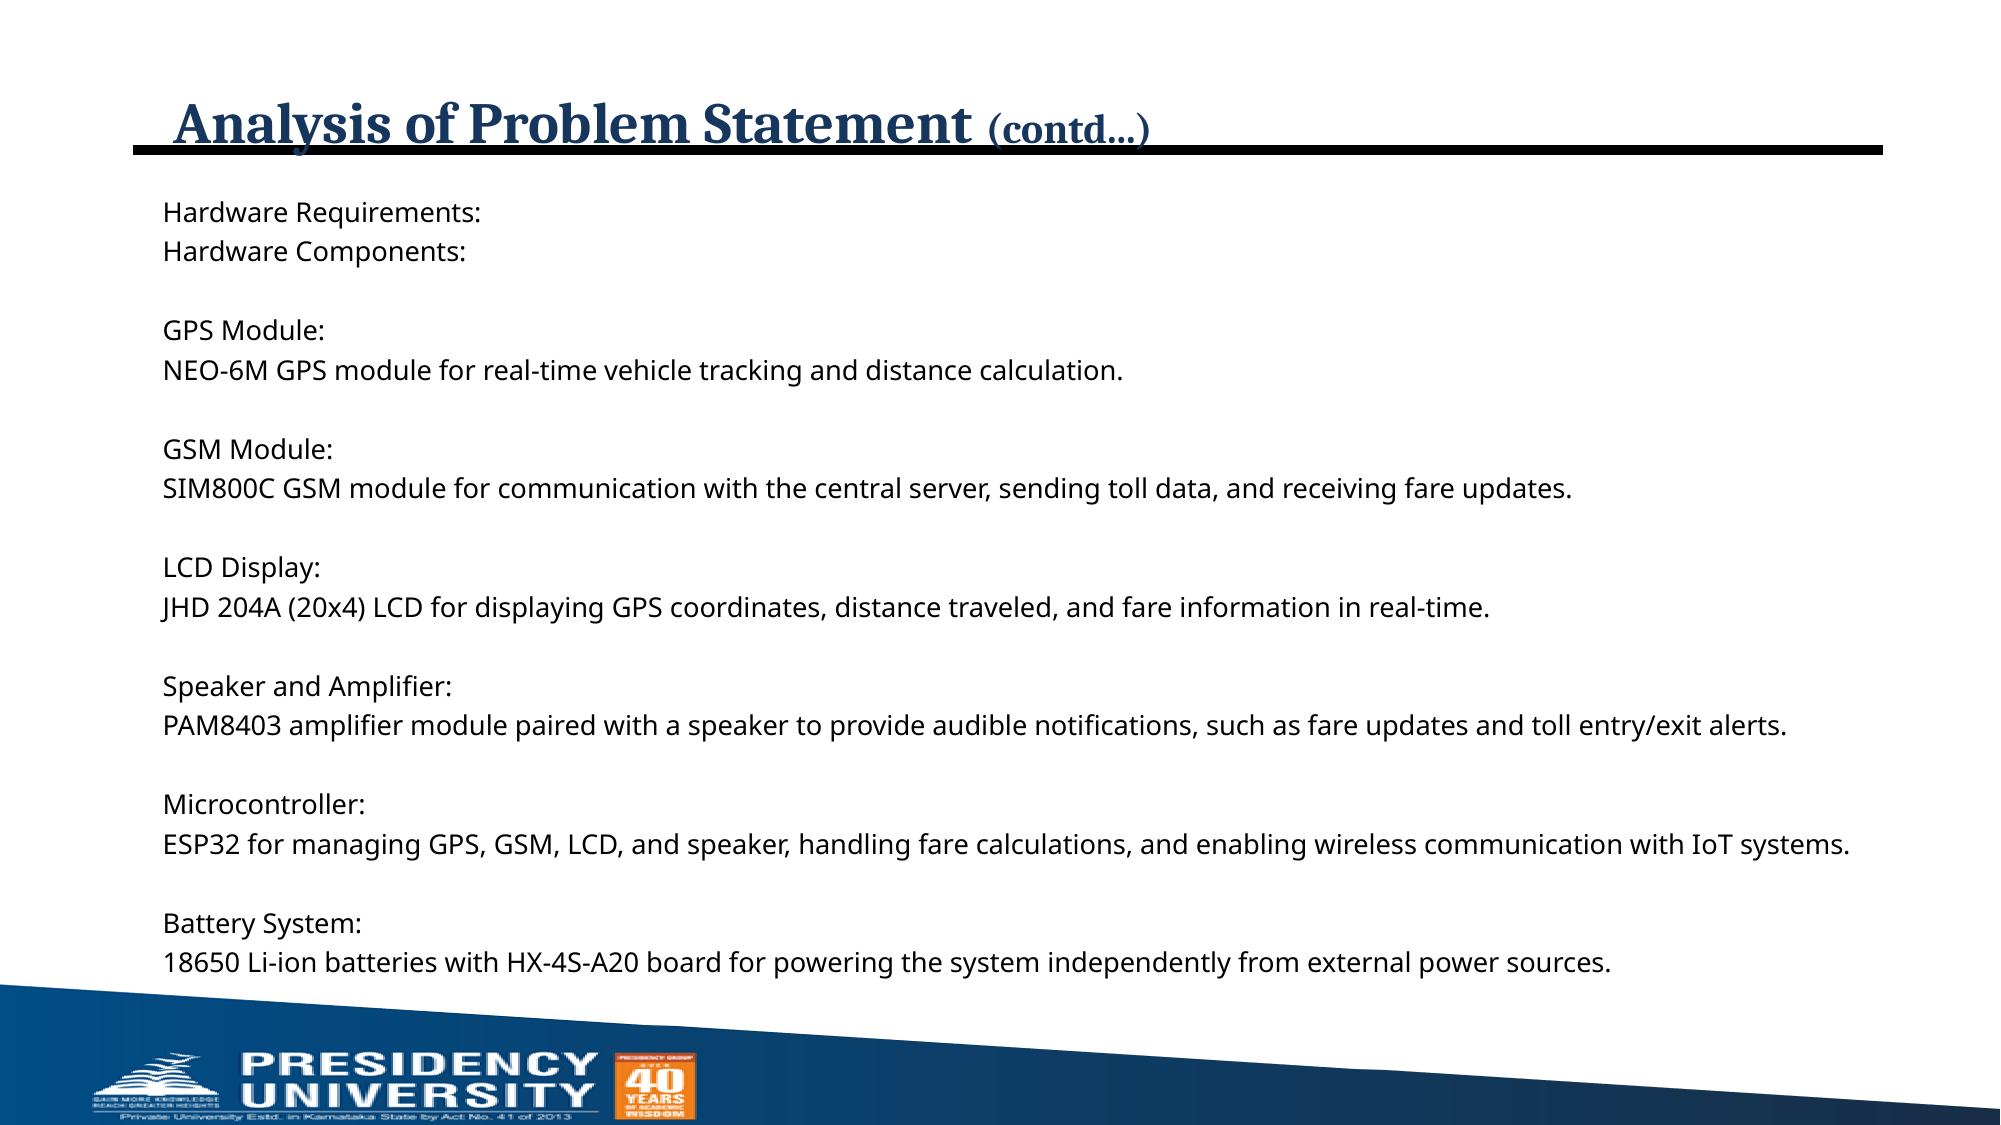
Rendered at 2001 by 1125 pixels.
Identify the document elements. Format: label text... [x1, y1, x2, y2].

picture [0, 982, 2000, 1125]
title Analysis of Problem Statement (contd...) [133, 45, 1884, 125]
list Hardware Requirements: Hardware Components: GPS Module: NEO-6M GPS module for real-time vehicle tracking and distance calculation. GSM Module: SIM800C GSM module for communication with the central server, sending toll data, and receiving fare updates. LCD Display: JHD 204A (20x4) LCD for displaying GPS coordinates, distance traveled, and fare information in real-time. Speaker and Amplifier: PAM8403 amplifier module paired with a speaker to provide audible notifications, such as fare updates and toll entry/exit alerts. Microcontroller: ESP32 for managing GPS, GSM, LCD, and speaker, handling fare calculations, and enabling wireless communication with IoT systems. Battery System: 18650 Li-ion batteries with HX-4S-A20 board for powering the system independently from external power sources. [133, 187, 1884, 1000]
